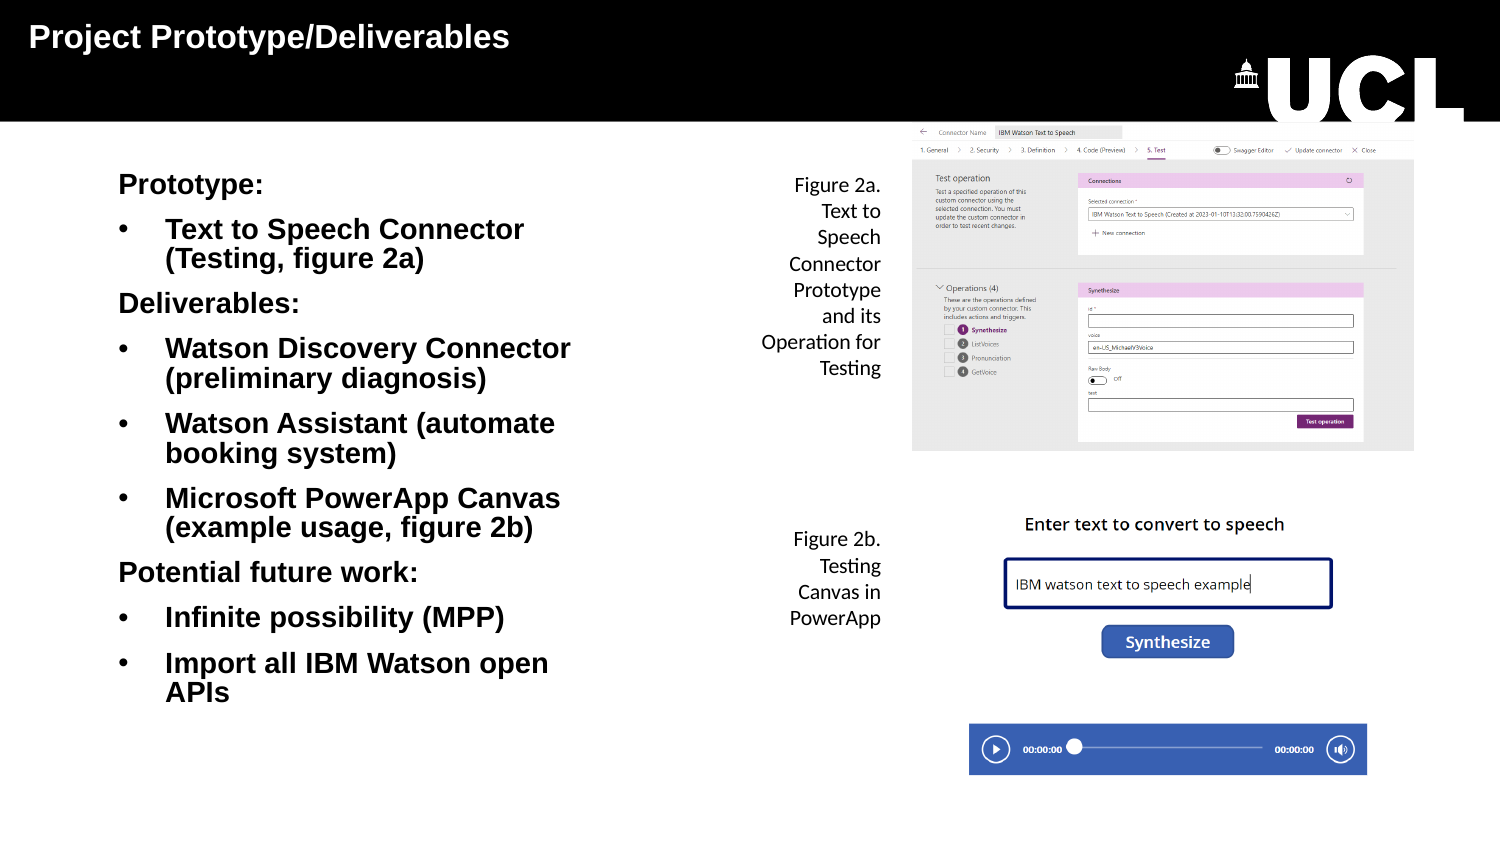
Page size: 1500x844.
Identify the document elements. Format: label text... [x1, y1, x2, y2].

picture [1234, 58, 1259, 88]
picture [912, 122, 1414, 451]
list Project Prototype/Deliverables [28, 25, 929, 74]
text_box Figure 2a. Text to Speech Connector Prototype and its Operation for Testing [742, 163, 896, 388]
picture [912, 470, 1413, 826]
list Prototype: Text to Speech Connector (Testing, figure 2a) Deliverables: Watson Discovery Connector (preliminary diagnosis) Watson Assistant (automate booking system) Microsoft PowerApp Canvas (example usage, figure 2b) Potential future work: Infinite possibility (MPP) Import all IBM Watson open APIs [103, 163, 588, 778]
text_box Figure 2b. Testing Canvas in PowerApp [742, 517, 896, 638]
